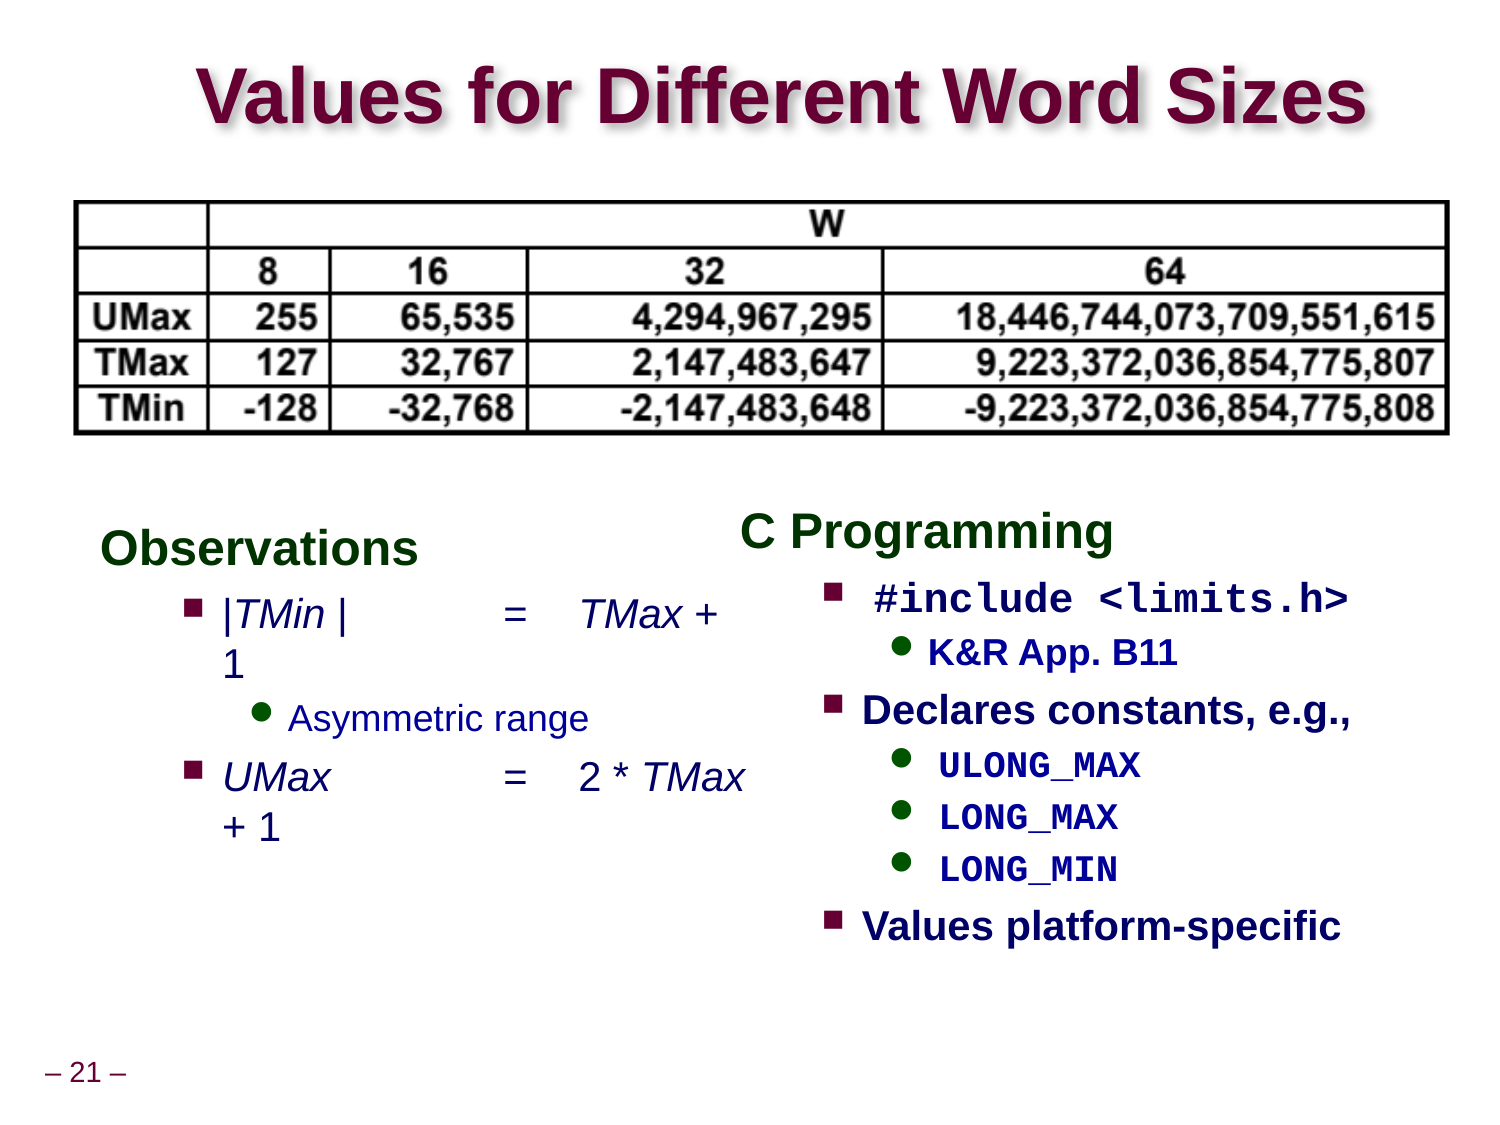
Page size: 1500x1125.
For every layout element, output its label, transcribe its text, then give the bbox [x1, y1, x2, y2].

text_box C Programming #include <limits.h> K&R App. B11 Declares constants, e.g., ULONG_MAX LONG_MAX LONG_MIN Values platform-specific [725, 496, 1500, 884]
list Observations |TMin | = TMax + 1 Asymmetric range UMax = 2 * TMax + 1 [84, 512, 766, 893]
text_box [72, 199, 1451, 482]
title Values for Different Word Sizes [184, 52, 1384, 198]
